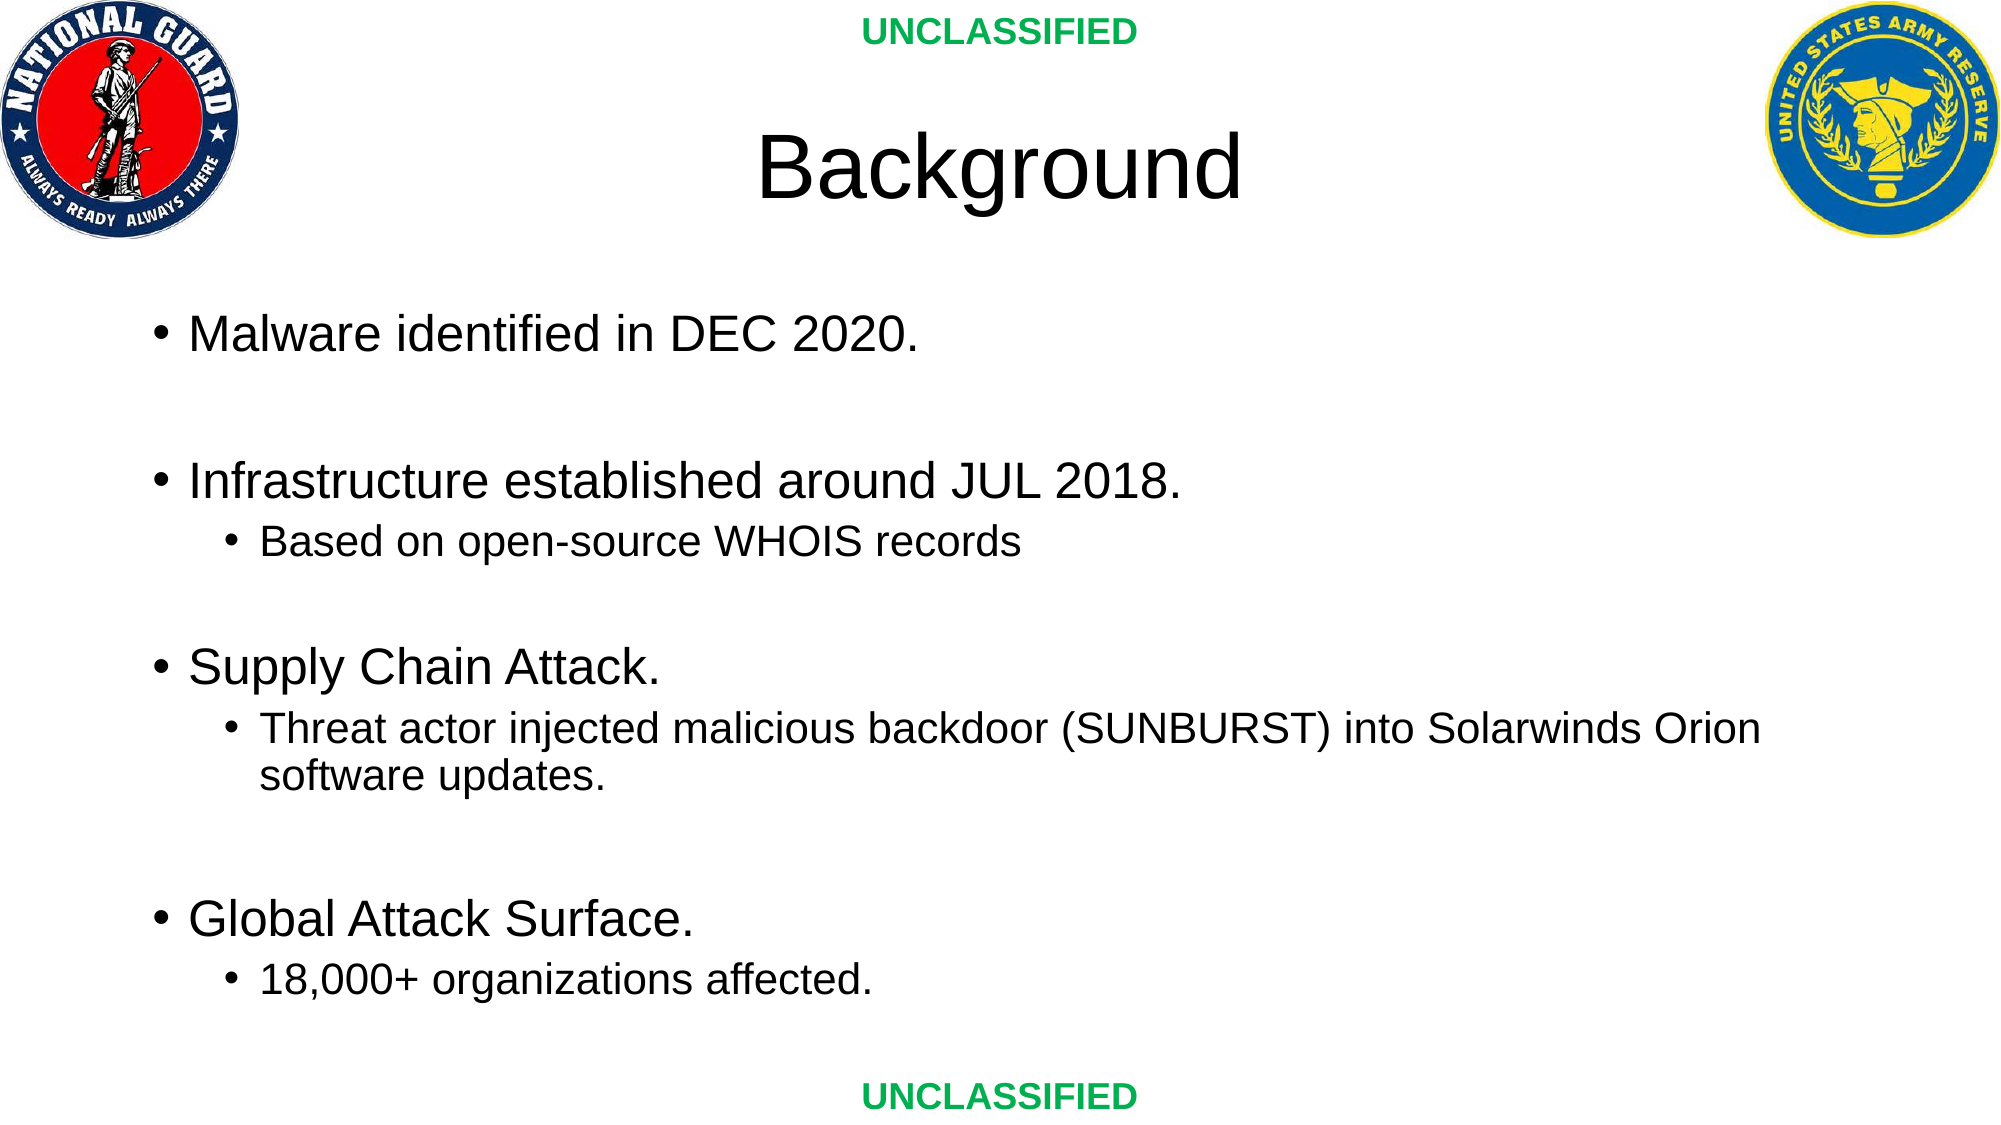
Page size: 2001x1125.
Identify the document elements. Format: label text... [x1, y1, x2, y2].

picture [1765, 1, 2000, 238]
text_box UNCLASSIFIED [801, 1064, 1199, 1125]
text_box UNCLASSIFIED [801, 0, 1199, 59]
title Background [137, 59, 1863, 278]
list Malware identified in DEC 2020. Infrastructure established around JUL 2018. Based on open-source WHOIS records Supply Chain Attack. Threat actor injected malicious backdoor (SUNBURST) into Solarwinds Orion software updates. Global Attack Surface. 18,000+ organizations affected. [137, 299, 1863, 1014]
picture [0, 0, 239, 239]
